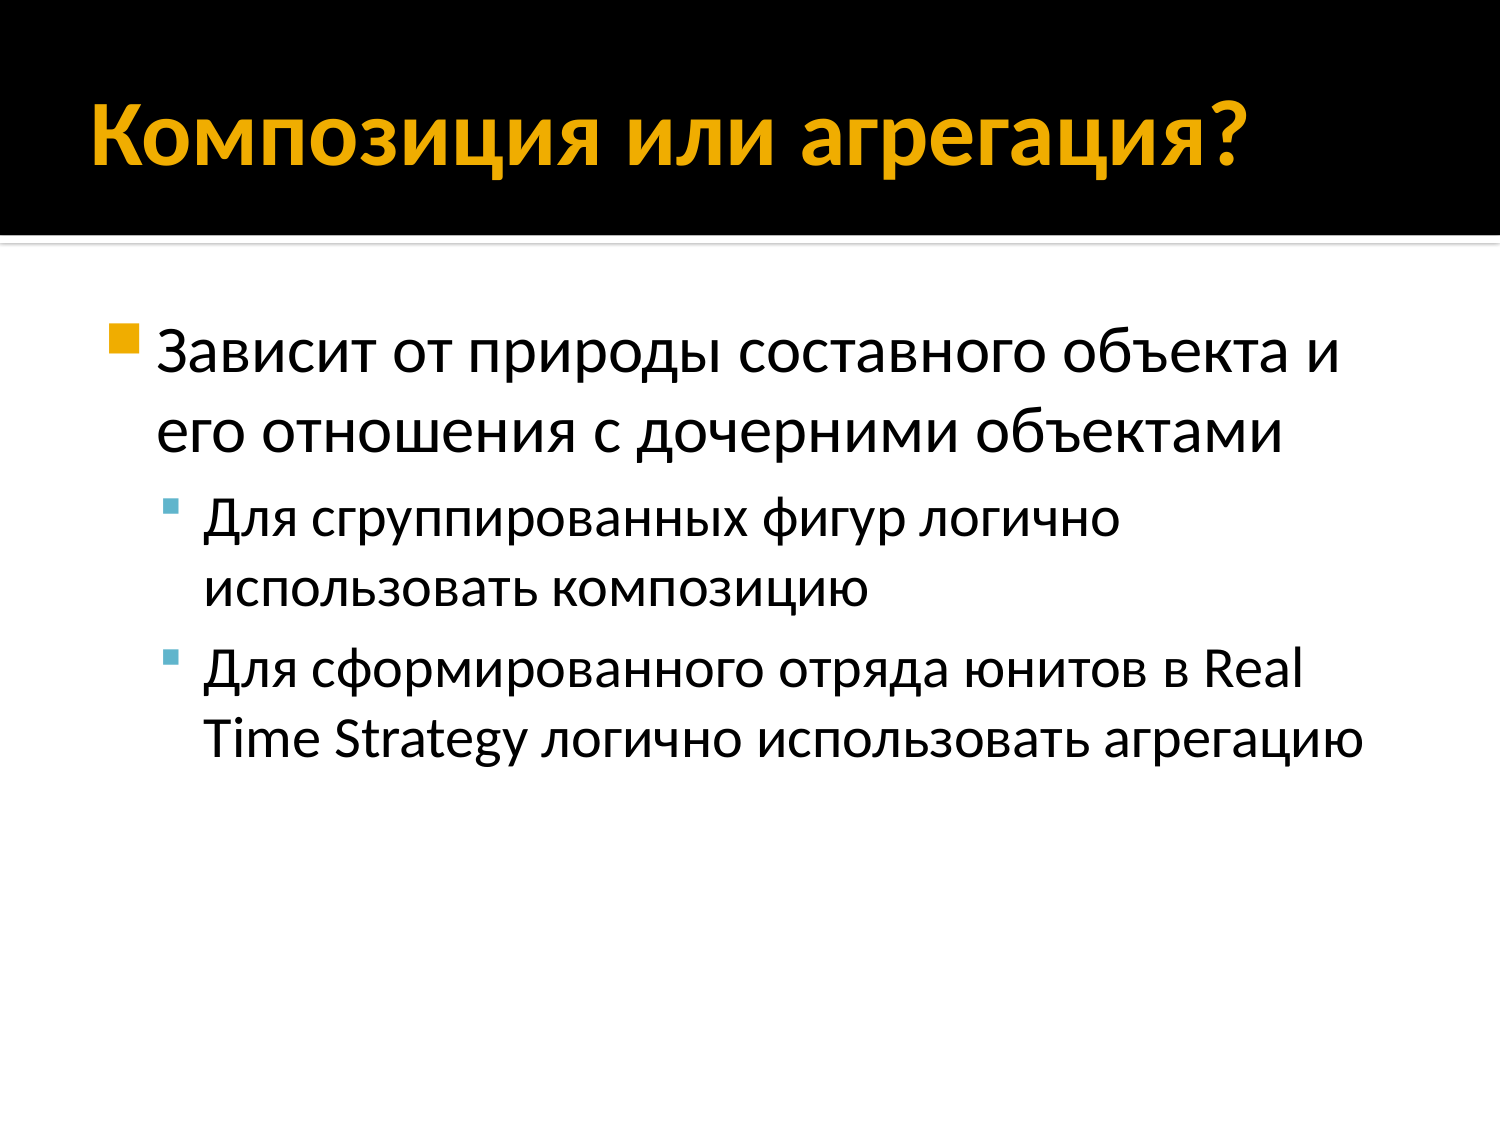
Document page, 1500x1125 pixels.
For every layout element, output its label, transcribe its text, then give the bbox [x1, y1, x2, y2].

list Зависит от природы составного объекта и его отношения с дочерними объектами Для сгруппированных фигур логично использовать композицию Для сформированного отряда юнитов в Real Time Strategy логично использовать агрегацию [75, 291, 1425, 1050]
title Композиция или агрегация? [75, 25, 1425, 231]
